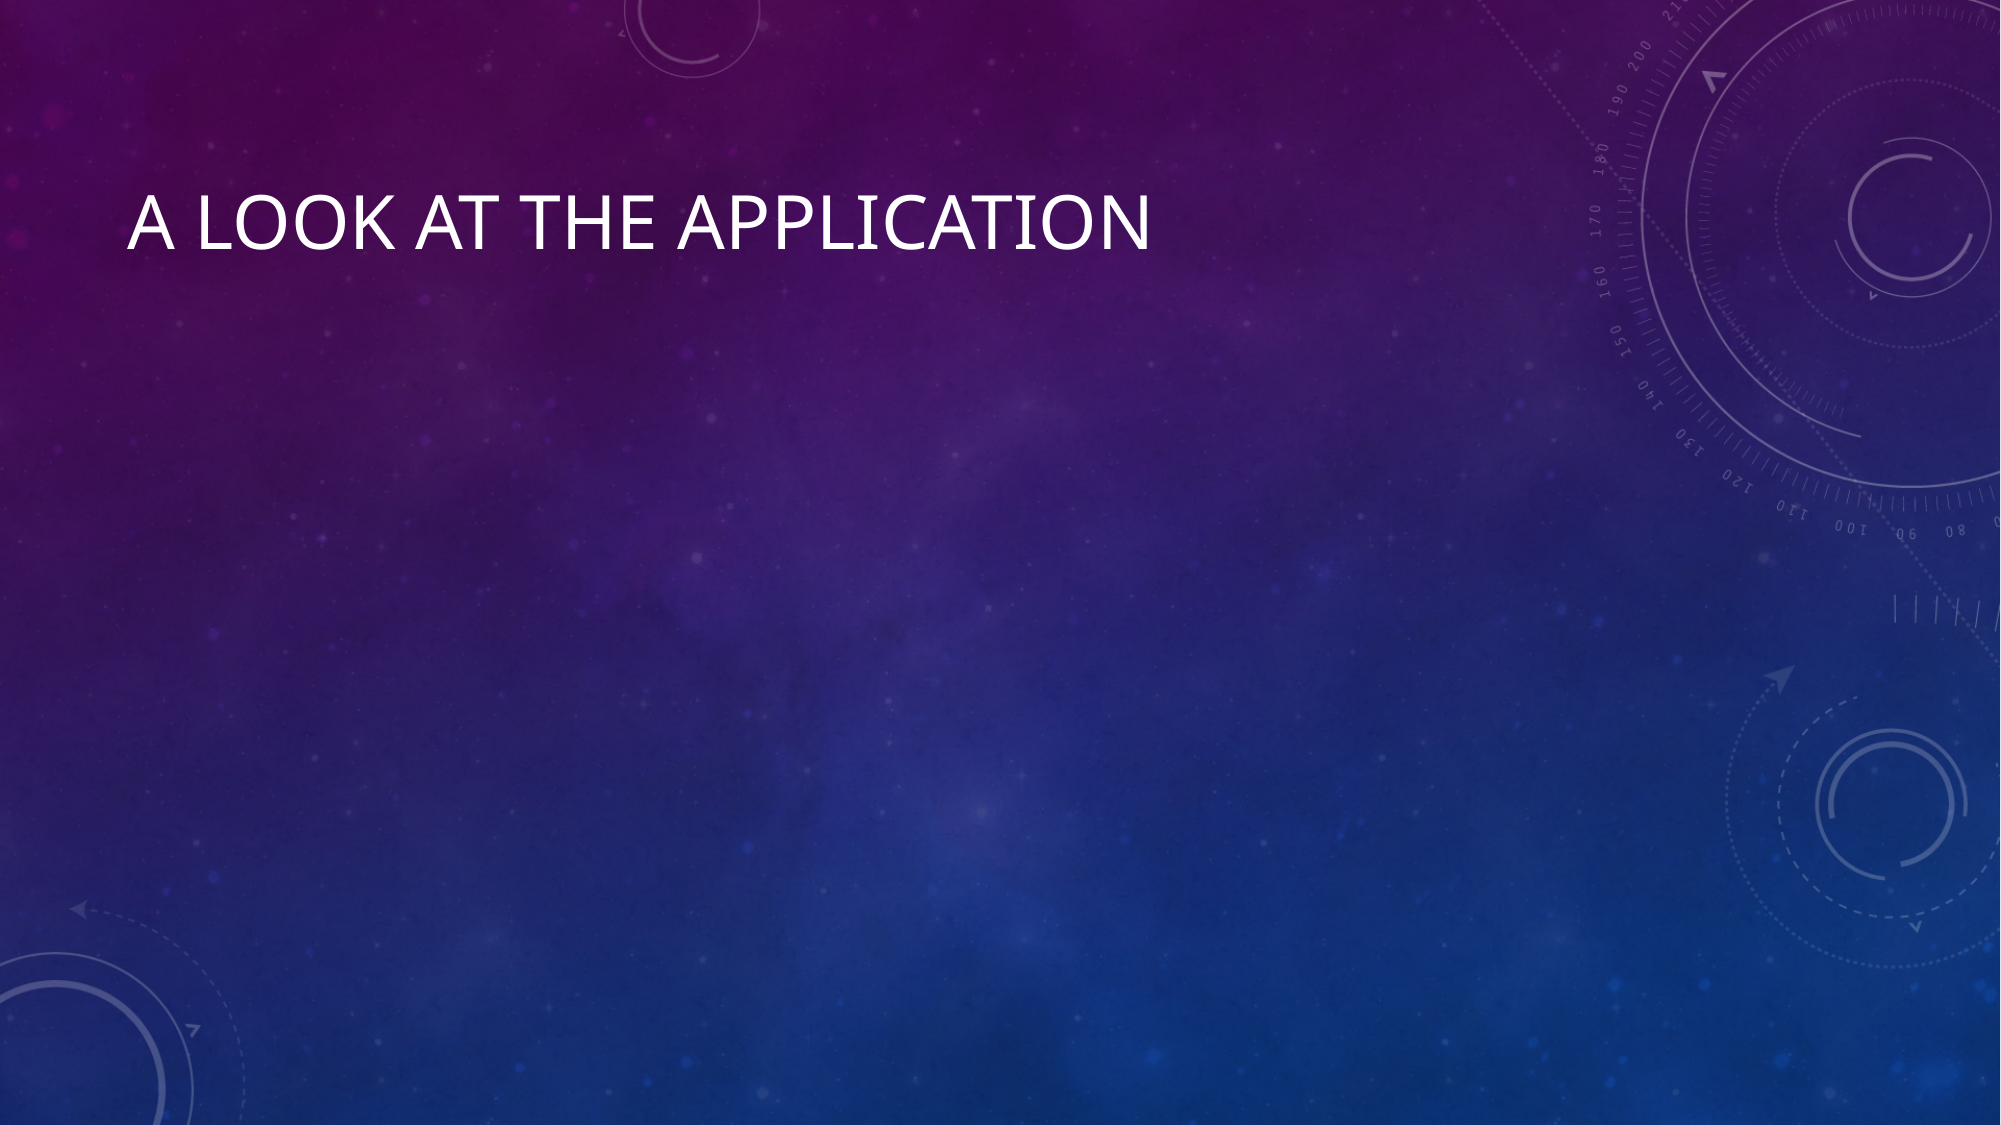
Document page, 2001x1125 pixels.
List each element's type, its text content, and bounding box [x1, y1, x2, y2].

picture [0, 0, 2001, 1125]
title A Look at the application [112, 99, 1775, 339]
